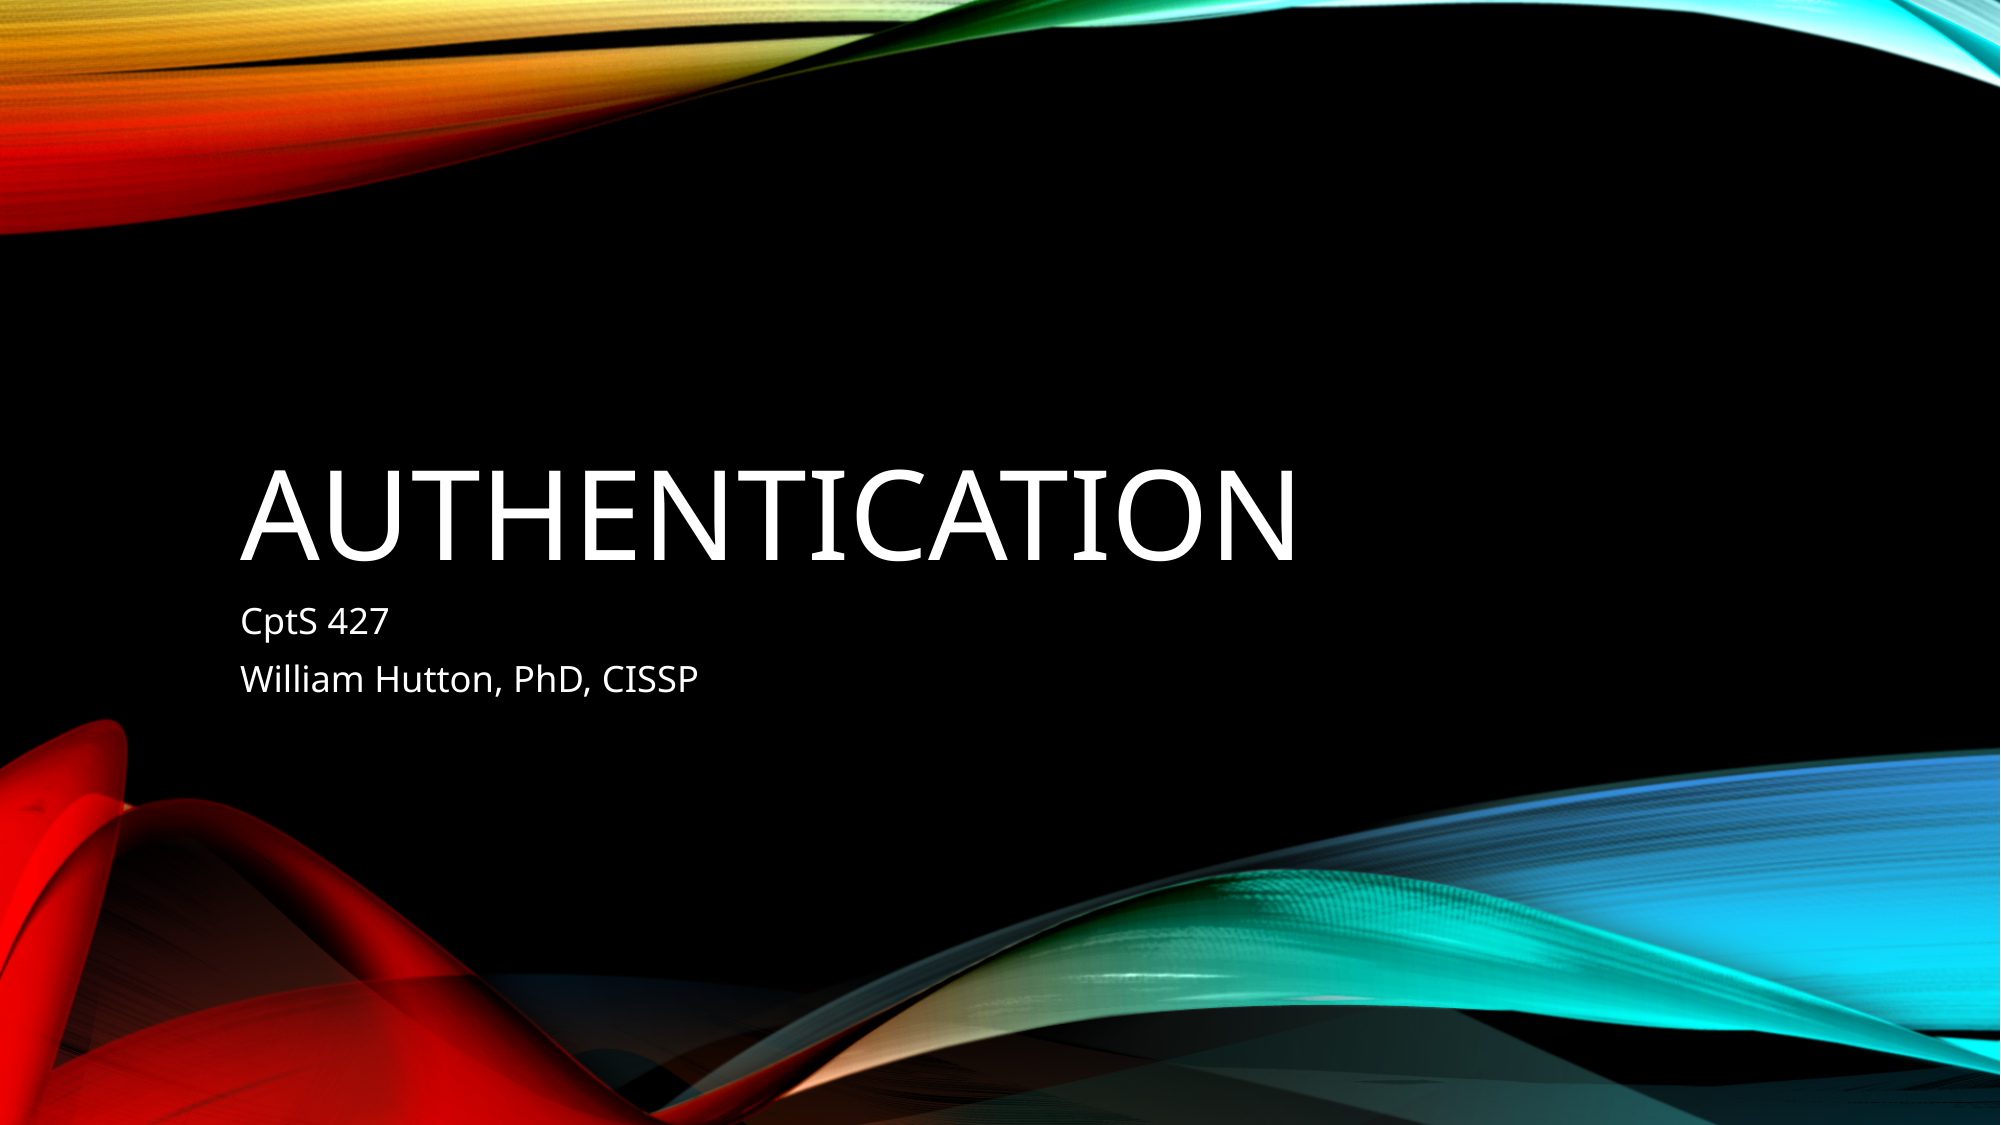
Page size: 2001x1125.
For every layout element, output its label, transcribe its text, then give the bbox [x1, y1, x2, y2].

subtitle CptS 427 William Hutton, PhD, CISSP [225, 595, 1775, 709]
picture [0, 717, 2000, 1125]
title Authentication [225, 295, 1775, 595]
picture [0, 0, 2000, 237]
